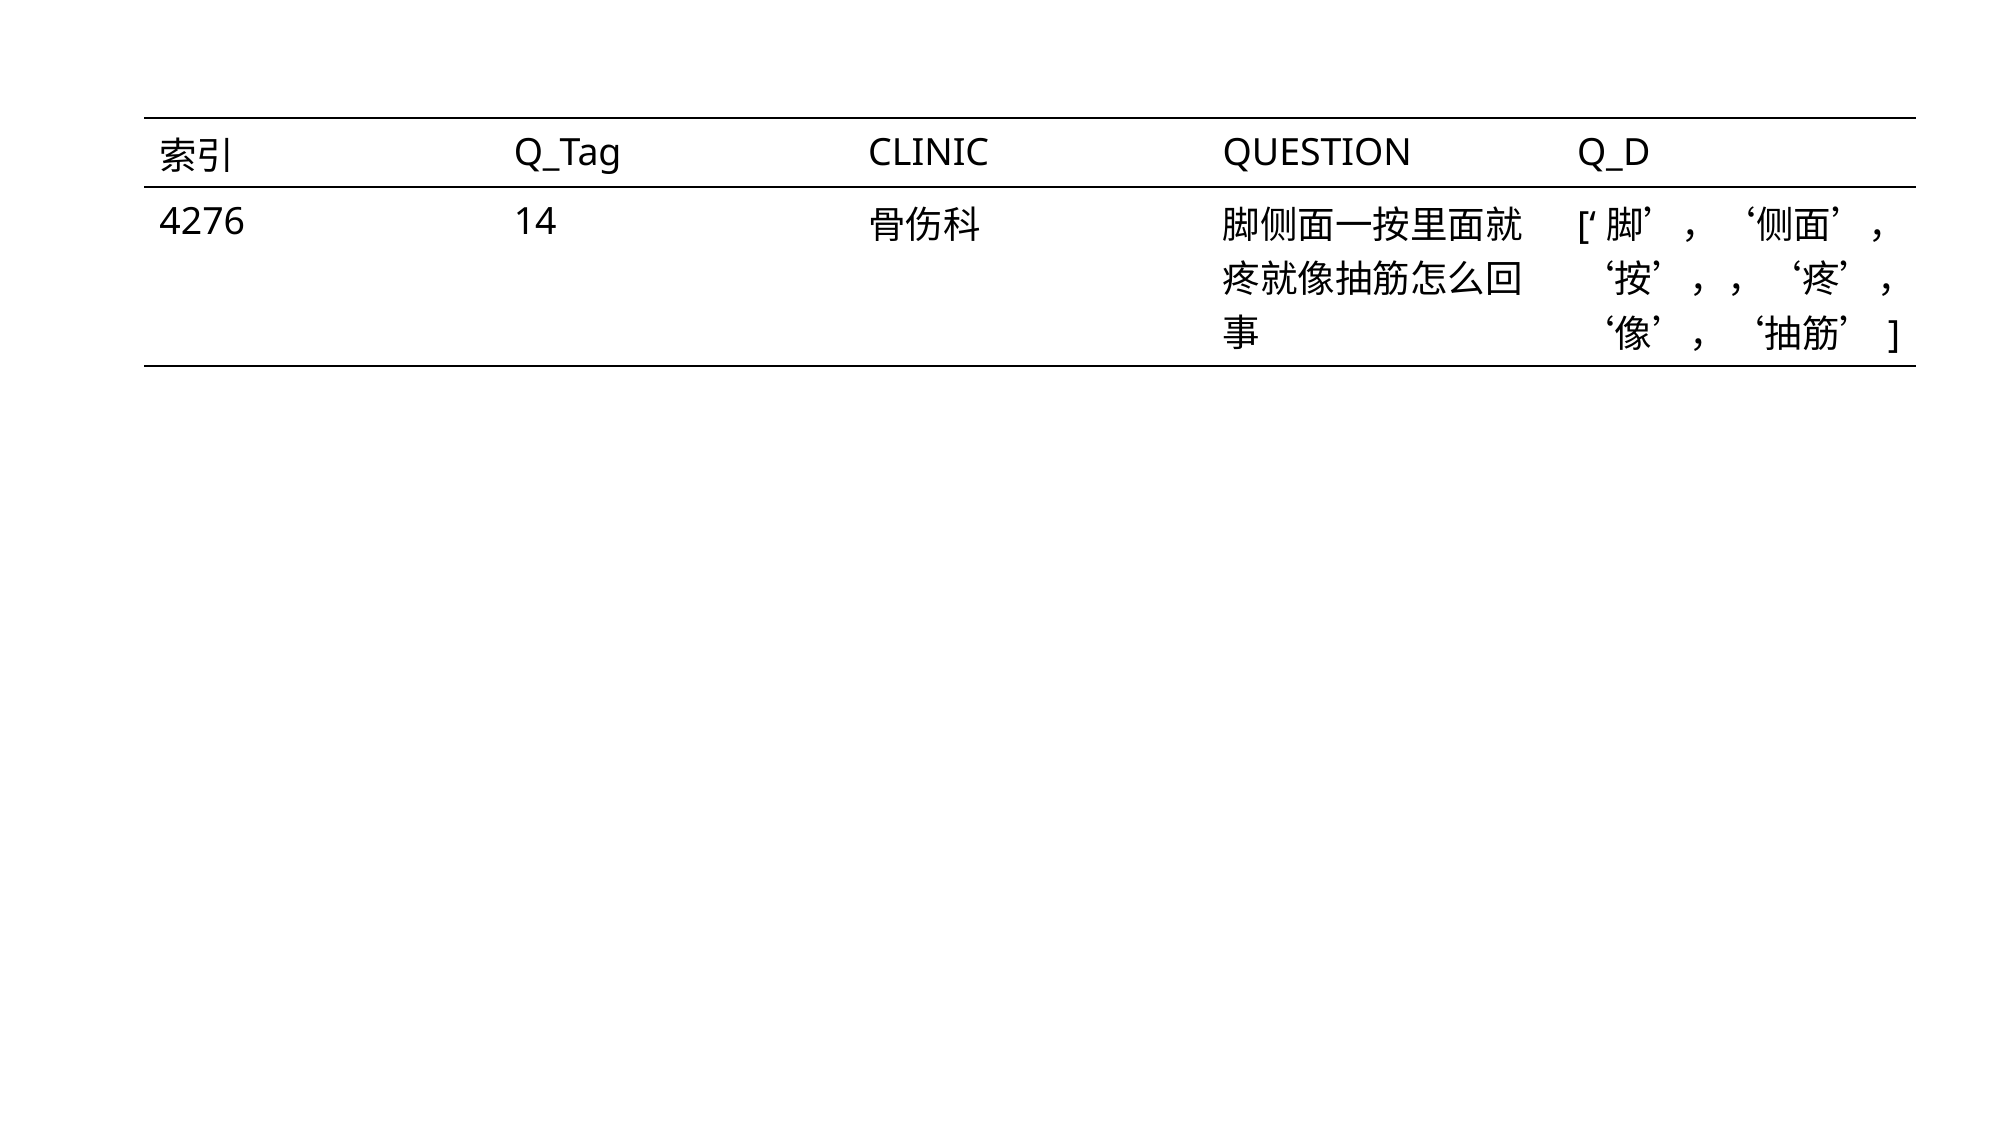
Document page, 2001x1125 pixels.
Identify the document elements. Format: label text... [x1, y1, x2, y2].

table_cell 脚侧面一按里面就疼就像抽筋怎么回事 [1208, 188, 1562, 365]
table_header 索引 [144, 119, 499, 186]
table_header QUESTION [1208, 119, 1562, 186]
table_header Q_D [1562, 119, 1916, 186]
table_cell 14 [499, 188, 853, 365]
table_cell 骨伤科 [853, 188, 1208, 365]
table_header Q_Tag [499, 119, 853, 186]
table_cell [‘脚’，‘侧面’，‘按’，，‘疼’，‘像’，‘抽筋’] [1562, 188, 1916, 365]
table_header CLINIC [853, 119, 1208, 186]
table_cell 4276 [144, 188, 499, 365]
